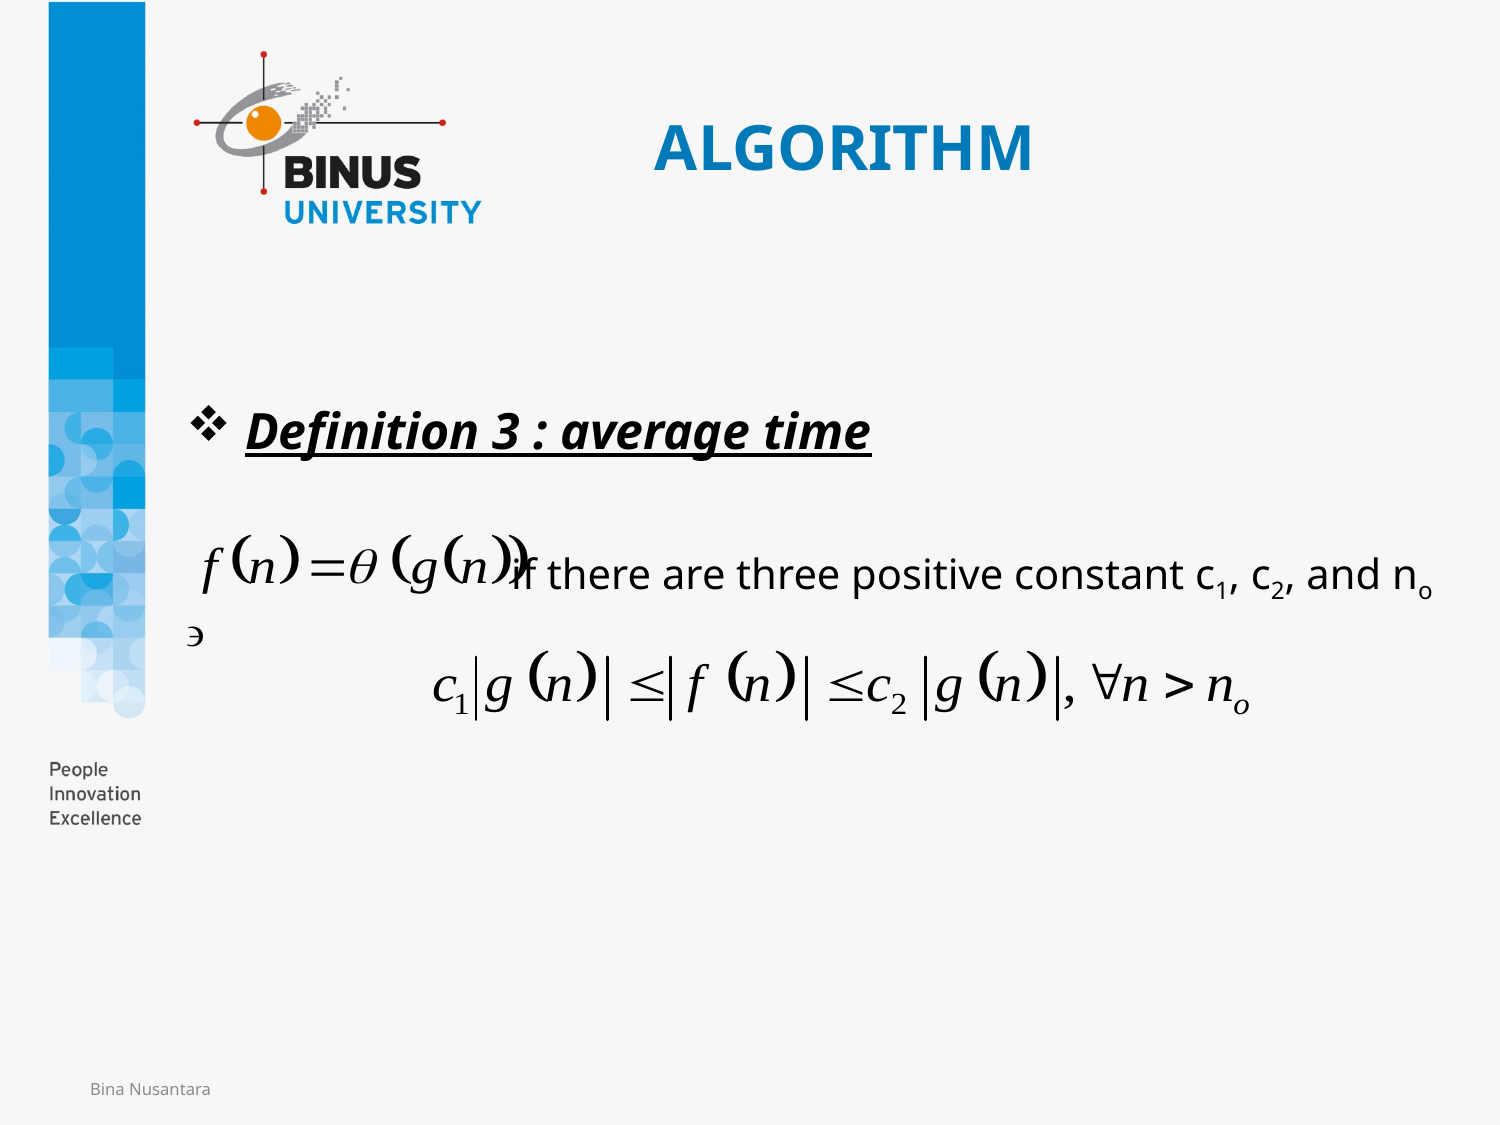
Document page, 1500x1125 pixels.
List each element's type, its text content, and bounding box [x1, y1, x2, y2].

list Definition 3 : average time if there are three positive constant c1, c2, and no  [171, 391, 1477, 965]
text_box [182, 533, 534, 605]
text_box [424, 644, 1263, 733]
slide_number Bina Nusantara [75, 1058, 425, 1119]
picture [0, 0, 1500, 845]
title ALGORITHM [265, 51, 1425, 240]
